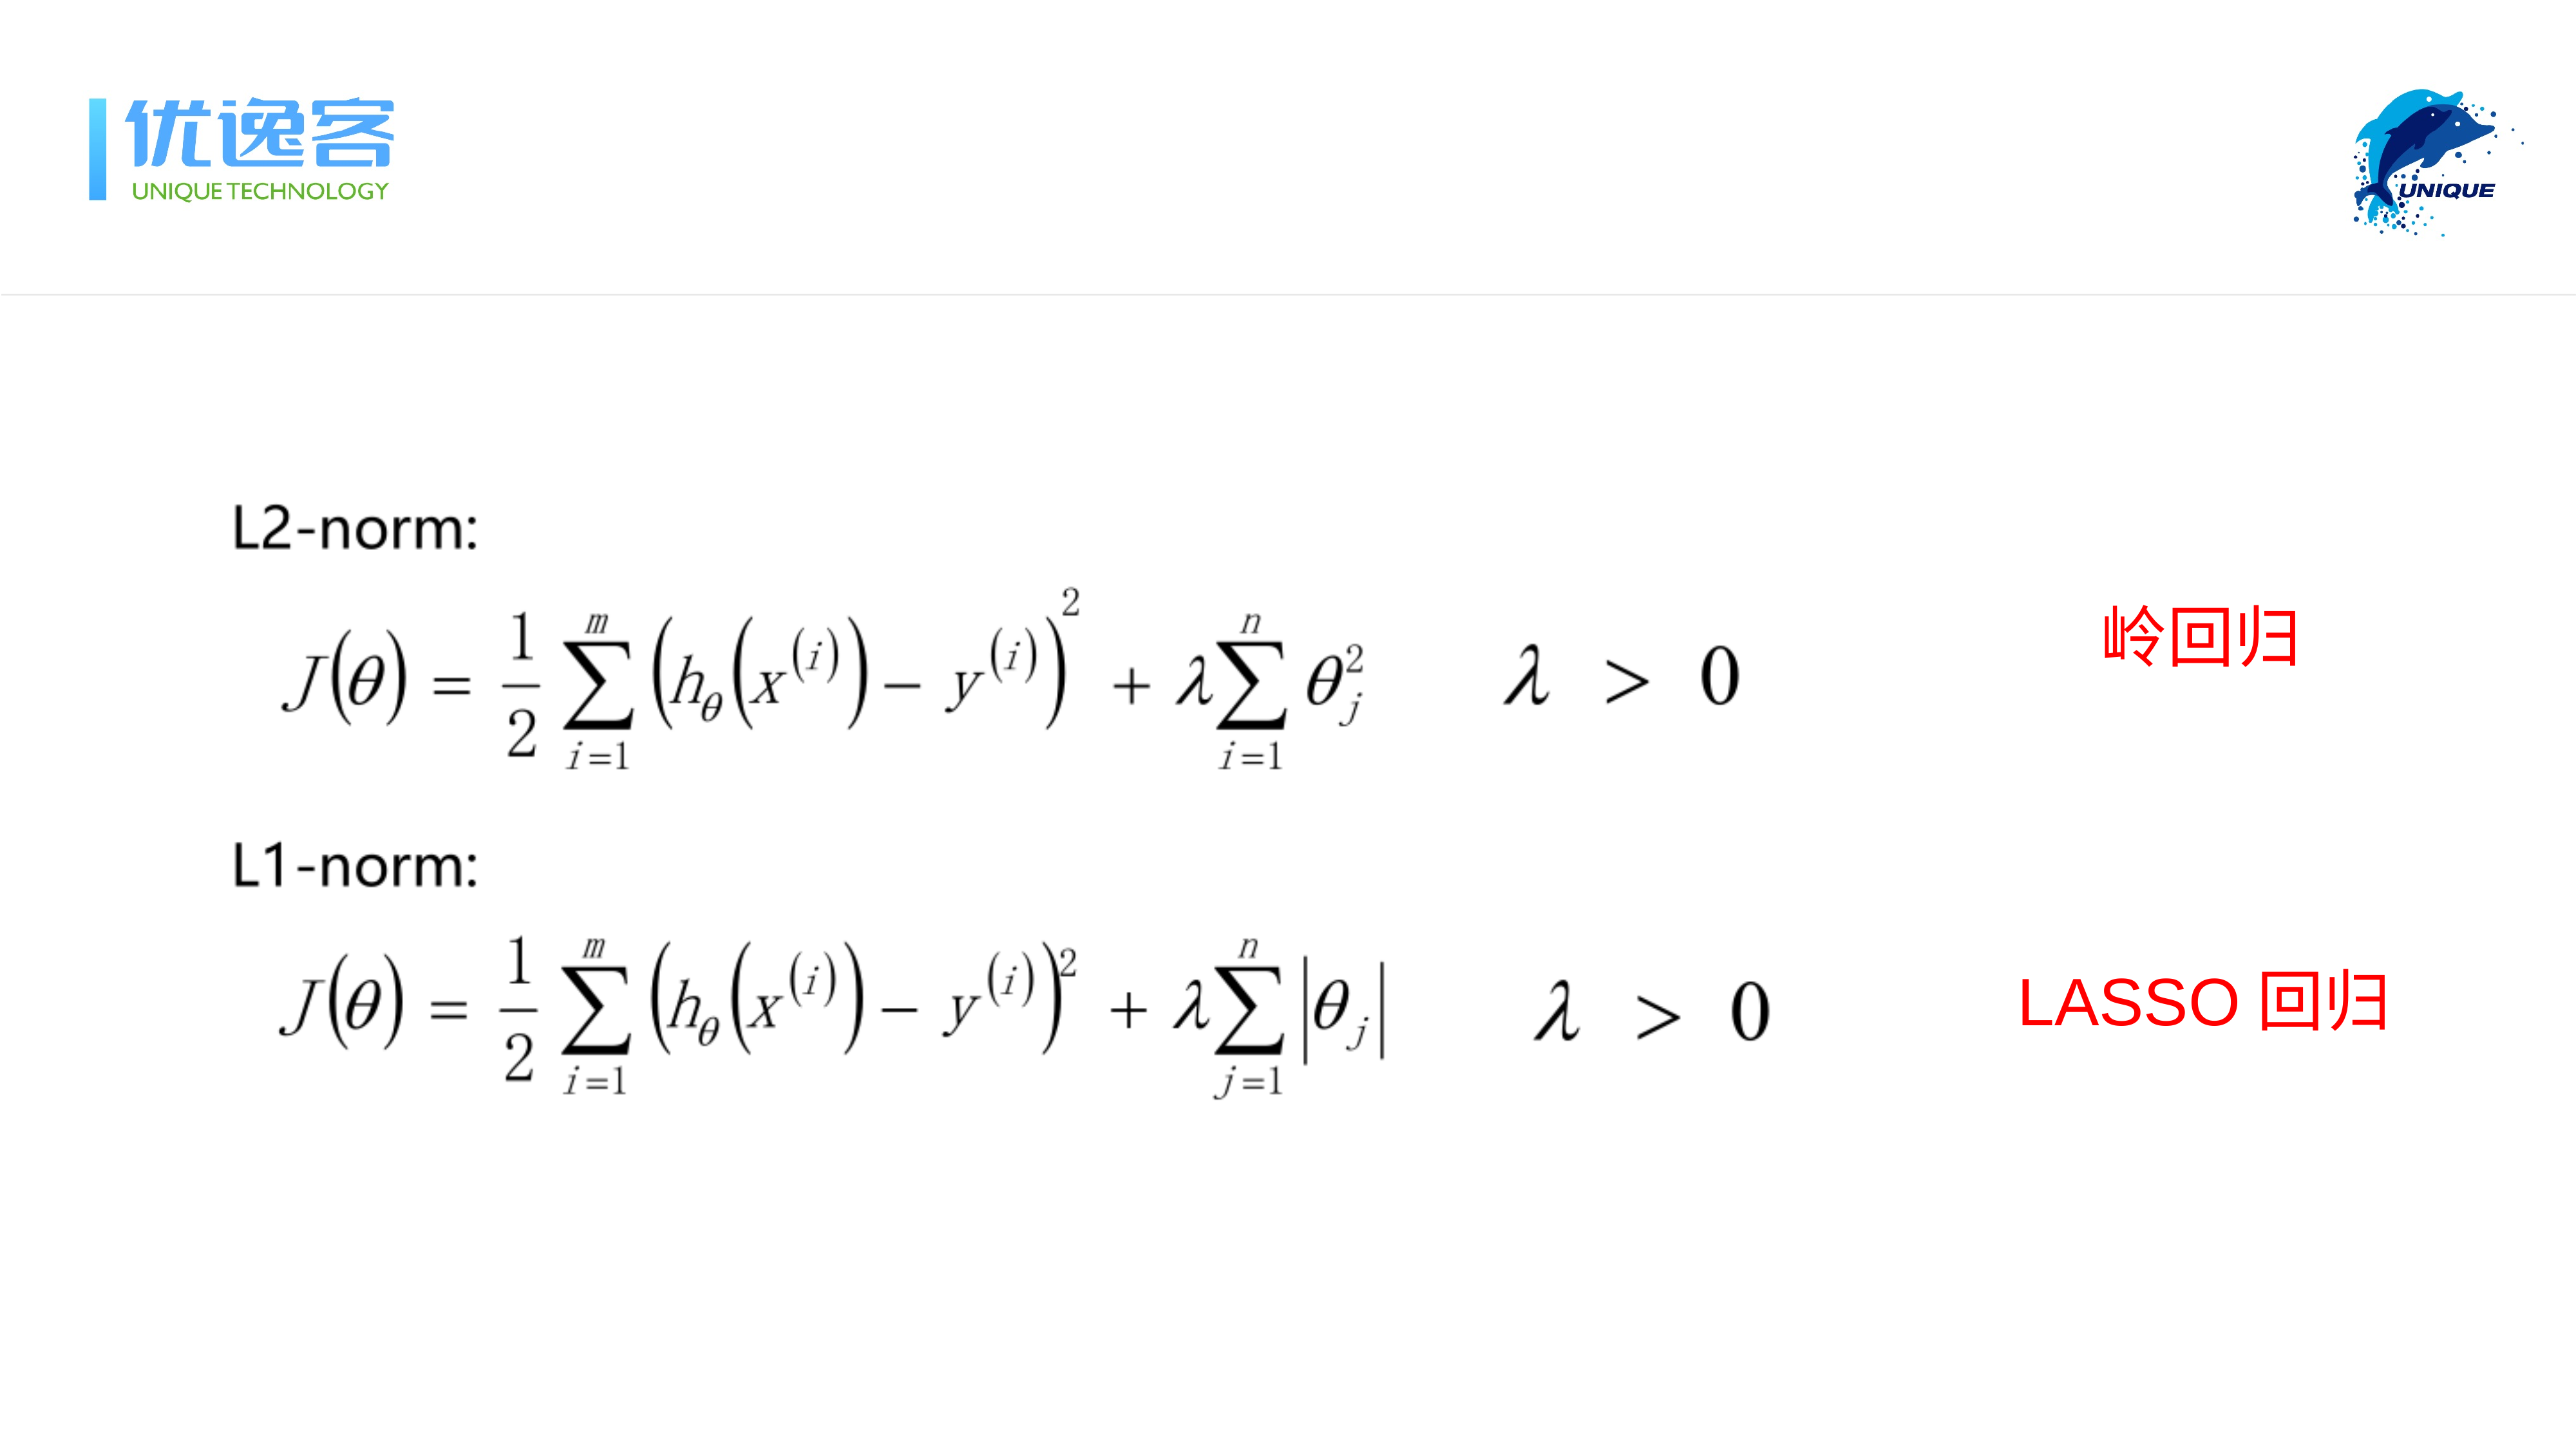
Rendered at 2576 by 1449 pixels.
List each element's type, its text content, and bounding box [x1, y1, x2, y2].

text_box 岭回归 [1987, 589, 2414, 681]
picture [1, 0, 2576, 1449]
text_box LASSO回归 [1991, 953, 2418, 1045]
